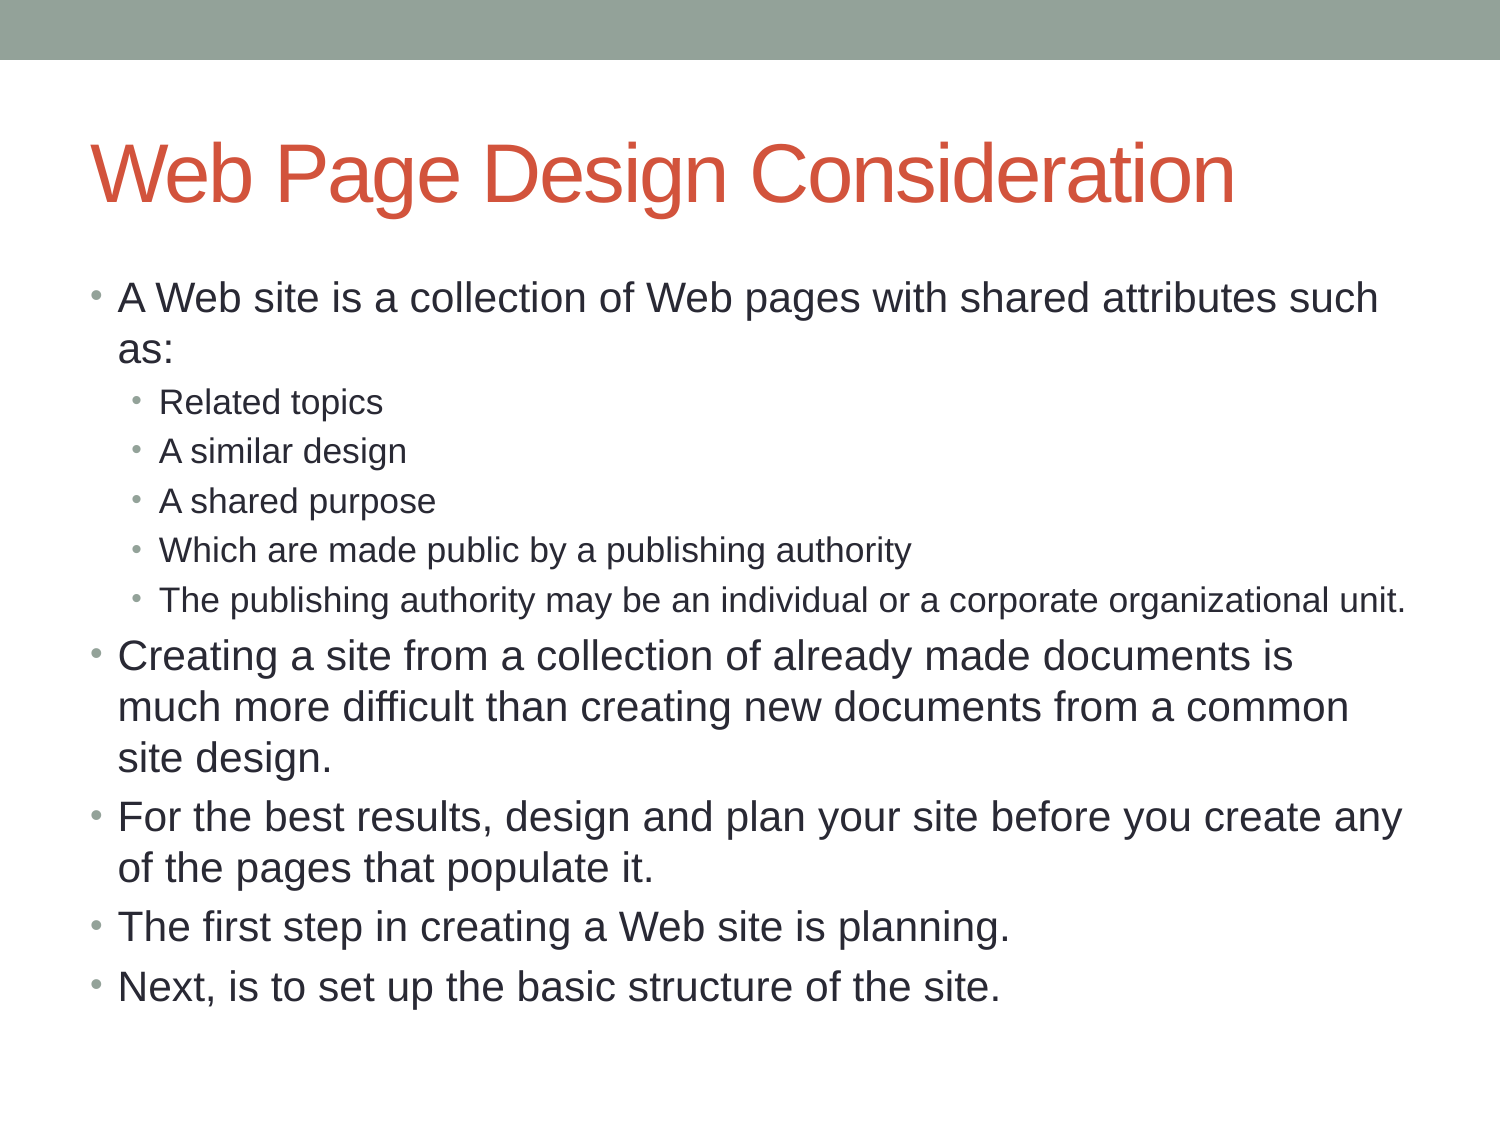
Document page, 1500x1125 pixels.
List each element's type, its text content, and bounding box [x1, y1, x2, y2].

list A Web site is a collection of Web pages with shared attributes such as: Related topics A similar design A shared purpose Which are made public by a publishing authority The publishing authority may be an individual or a corporate organizational unit. Creating a site from a collection of already made documents is much more difficult than creating new documents from a common site design. For the best results, design and plan your site before you create any of the pages that populate it. The first step in creating a Web site is planning. Next, is to set up the basic structure of the site. [75, 262, 1425, 1063]
title Web Page Design Consideration [75, 87, 1425, 250]
